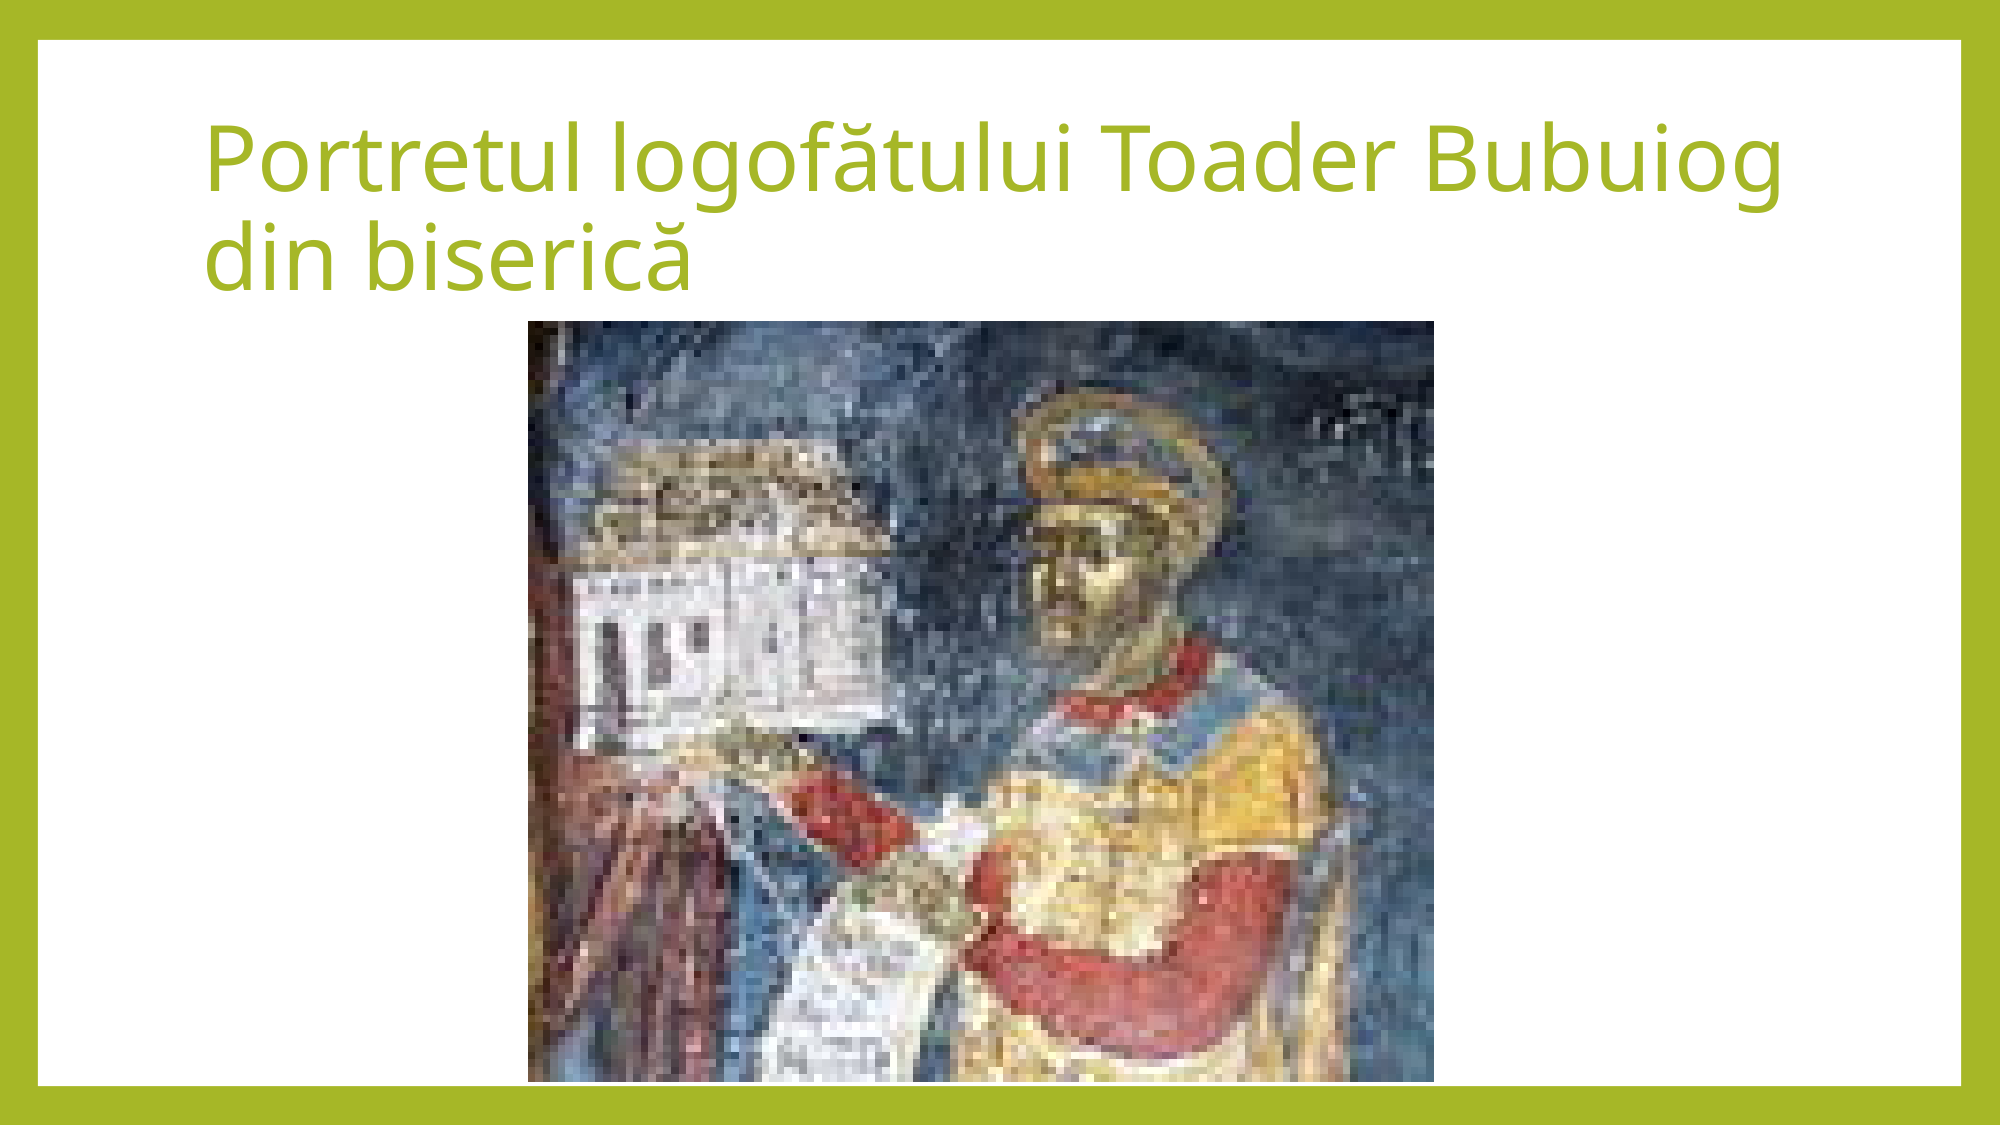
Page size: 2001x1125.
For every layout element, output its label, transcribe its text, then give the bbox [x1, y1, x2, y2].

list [527, 321, 1434, 1082]
title Portretul logofătului Toader Bubuiog din biserică [187, 99, 1808, 323]
